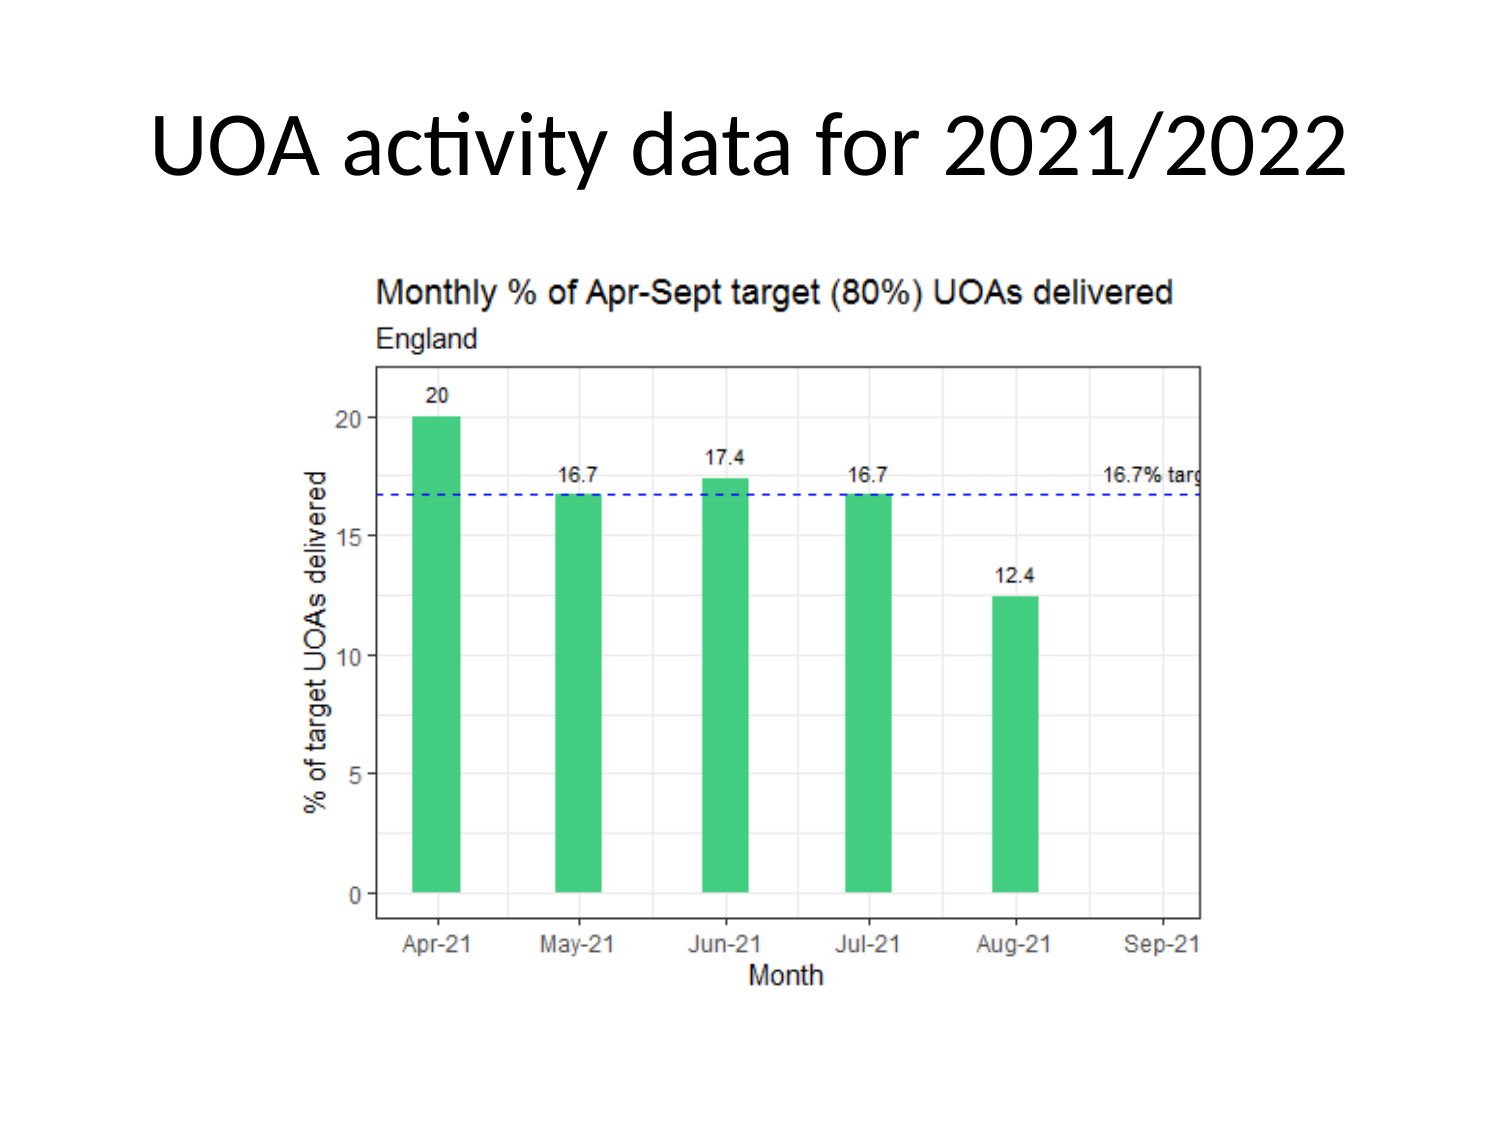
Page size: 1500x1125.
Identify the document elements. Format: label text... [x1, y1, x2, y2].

title UOA activity data for 2021/2022 [75, 45, 1425, 233]
picture [287, 262, 1215, 1005]
